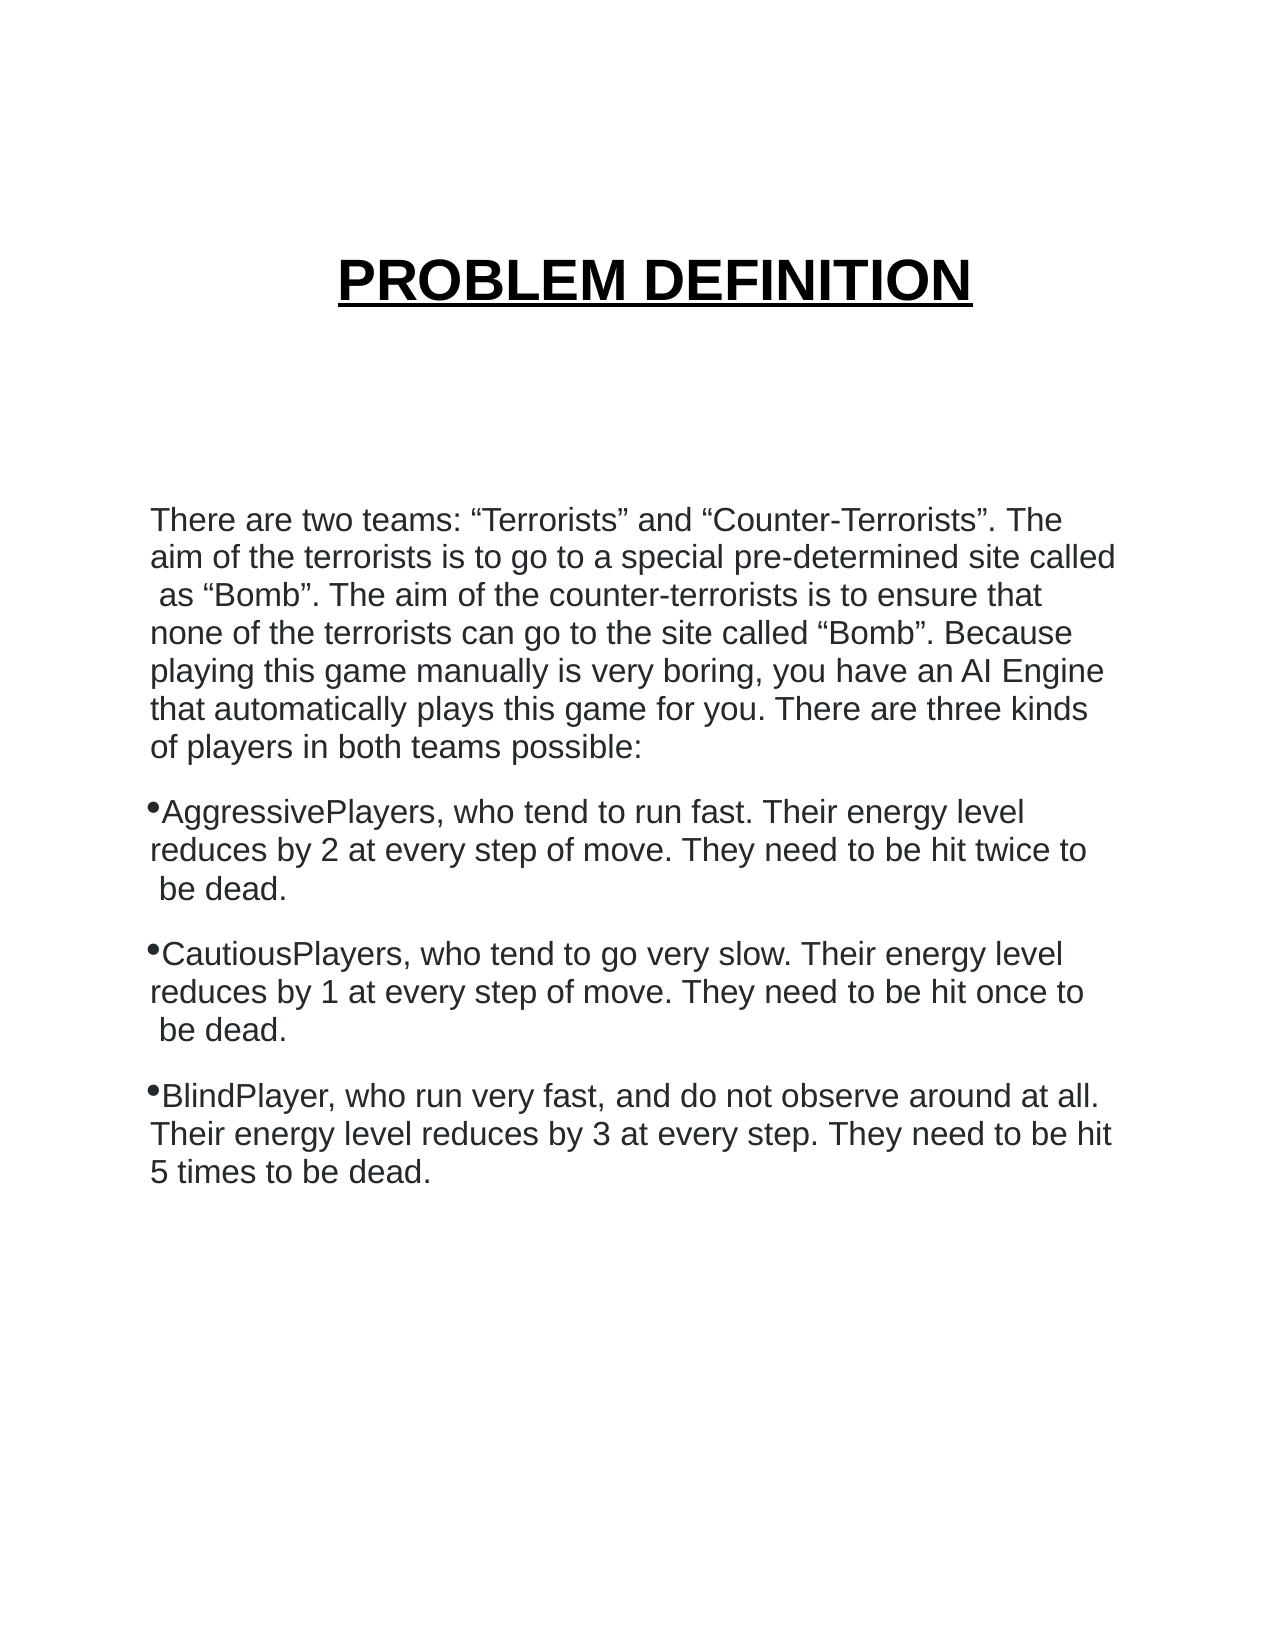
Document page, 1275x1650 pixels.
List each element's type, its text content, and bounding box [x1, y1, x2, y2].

title PROBLEM DEFINITION [335, 239, 978, 497]
text_box There are two teams: “Terrorists” and “Counter-Terrorists”. The aim of the terrorists is to go to a special pre-determined site called as “Bomb”. The aim of the counter-terrorists is to ensure that none of the terrorists can go to the site called “Bomb”. Because playing this game manually is very boring, you have an AI Engine that automatically plays this game for you. There are three kinds of players in both teams possible: AggressivePlayers, who tend to run fast. Their energy level reduces by 2 at every step of move. They need to be hit twice to be dead. CautiousPlayers, who tend to go very slow. Their energy level reduces by 1 at every step of move. They need to be hit once to be dead. BlindPlayer, who run very fast, and do not observe around at all. Their energy level reduces by 3 at every step. They need to be hit 5 times to be dead. [147, 497, 1126, 1192]
